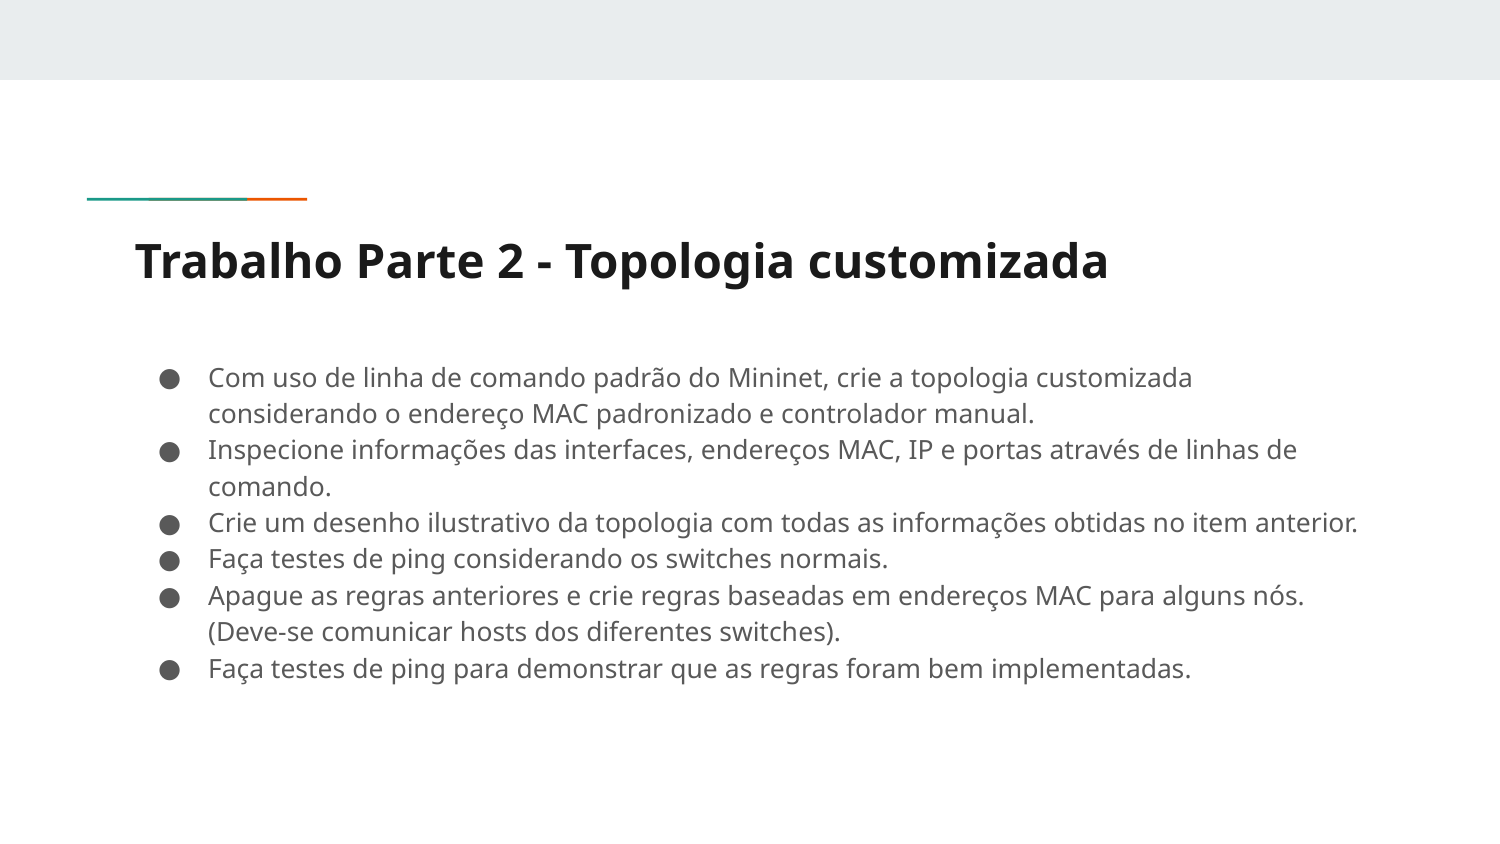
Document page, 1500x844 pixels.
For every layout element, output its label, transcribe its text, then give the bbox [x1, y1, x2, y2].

list Com uso de linha de comando padrão do Mininet, crie a topologia customizada considerando o endereço MAC padronizado e controlador manual. Inspecione informações das interfaces, endereços MAC, IP e portas através de linhas de comando. Crie um desenho ilustrativo da topologia com todas as informações obtidas no item anterior. Faça testes de ping considerando os switches normais. Apague as regras anteriores e crie regras baseadas em endereços MAC para alguns nós. (Deve-se comunicar hosts dos diferentes switches). Faça testes de ping para demonstrar que as regras foram bem implementadas. [119, 341, 1381, 712]
title Trabalho Parte 2 - Topologia customizada [119, 216, 1381, 305]
